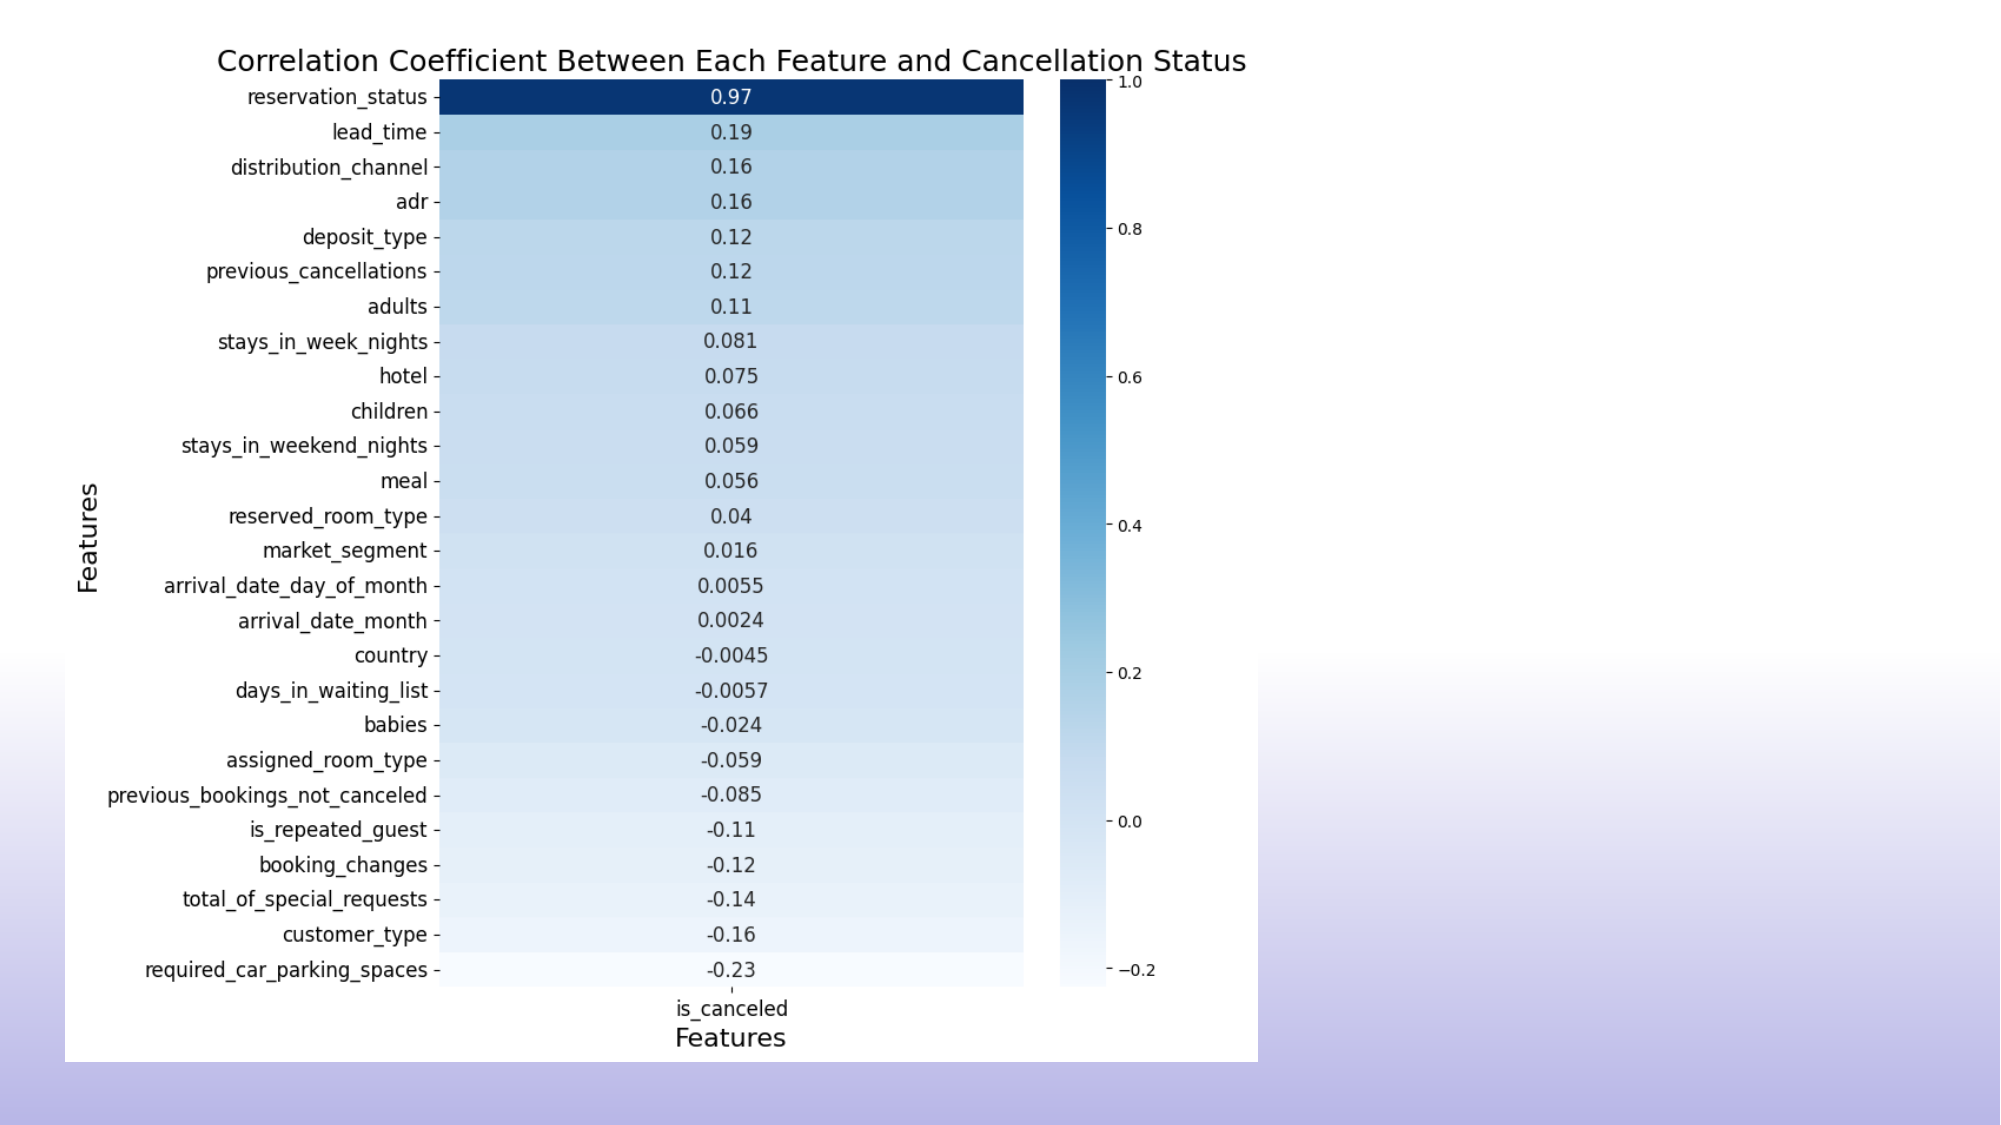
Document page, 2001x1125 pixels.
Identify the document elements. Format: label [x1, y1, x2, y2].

picture [65, 37, 1258, 1062]
